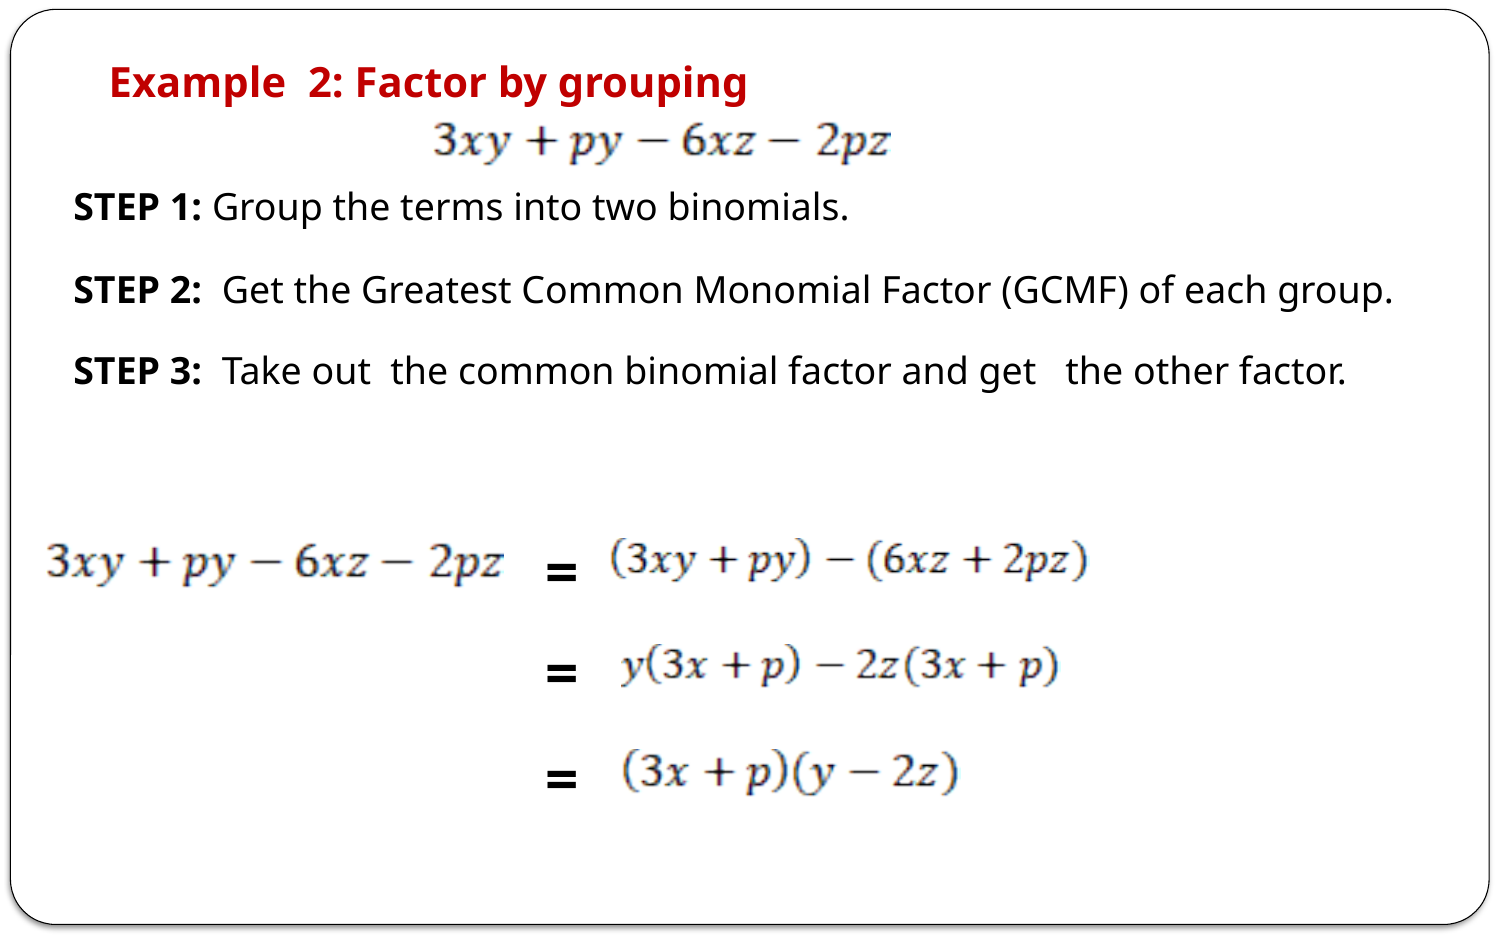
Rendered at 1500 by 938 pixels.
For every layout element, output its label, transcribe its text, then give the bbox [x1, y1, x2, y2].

text_box = [530, 628, 594, 714]
text_box = [530, 734, 594, 820]
text_box Example 2: Factor by grouping [93, 107, 1395, 226]
text_box Example 2: Factor by grouping [93, 75, 1395, 106]
text_box = [530, 527, 594, 613]
text_box STEP 1: Group the terms into two binomials. [58, 175, 1008, 258]
picture [609, 538, 1091, 598]
text_box STEP 2: Get the Greatest Common Monomial Factor (GCMF) of each group. [58, 258, 1453, 364]
picture [620, 749, 962, 814]
text_box [0, 0, 1500, 75]
picture [433, 116, 891, 183]
picture [46, 538, 505, 605]
picture [620, 644, 1061, 704]
text_box STEP 3: Take out the common binomial factor and get the other factor. [58, 339, 1407, 400]
